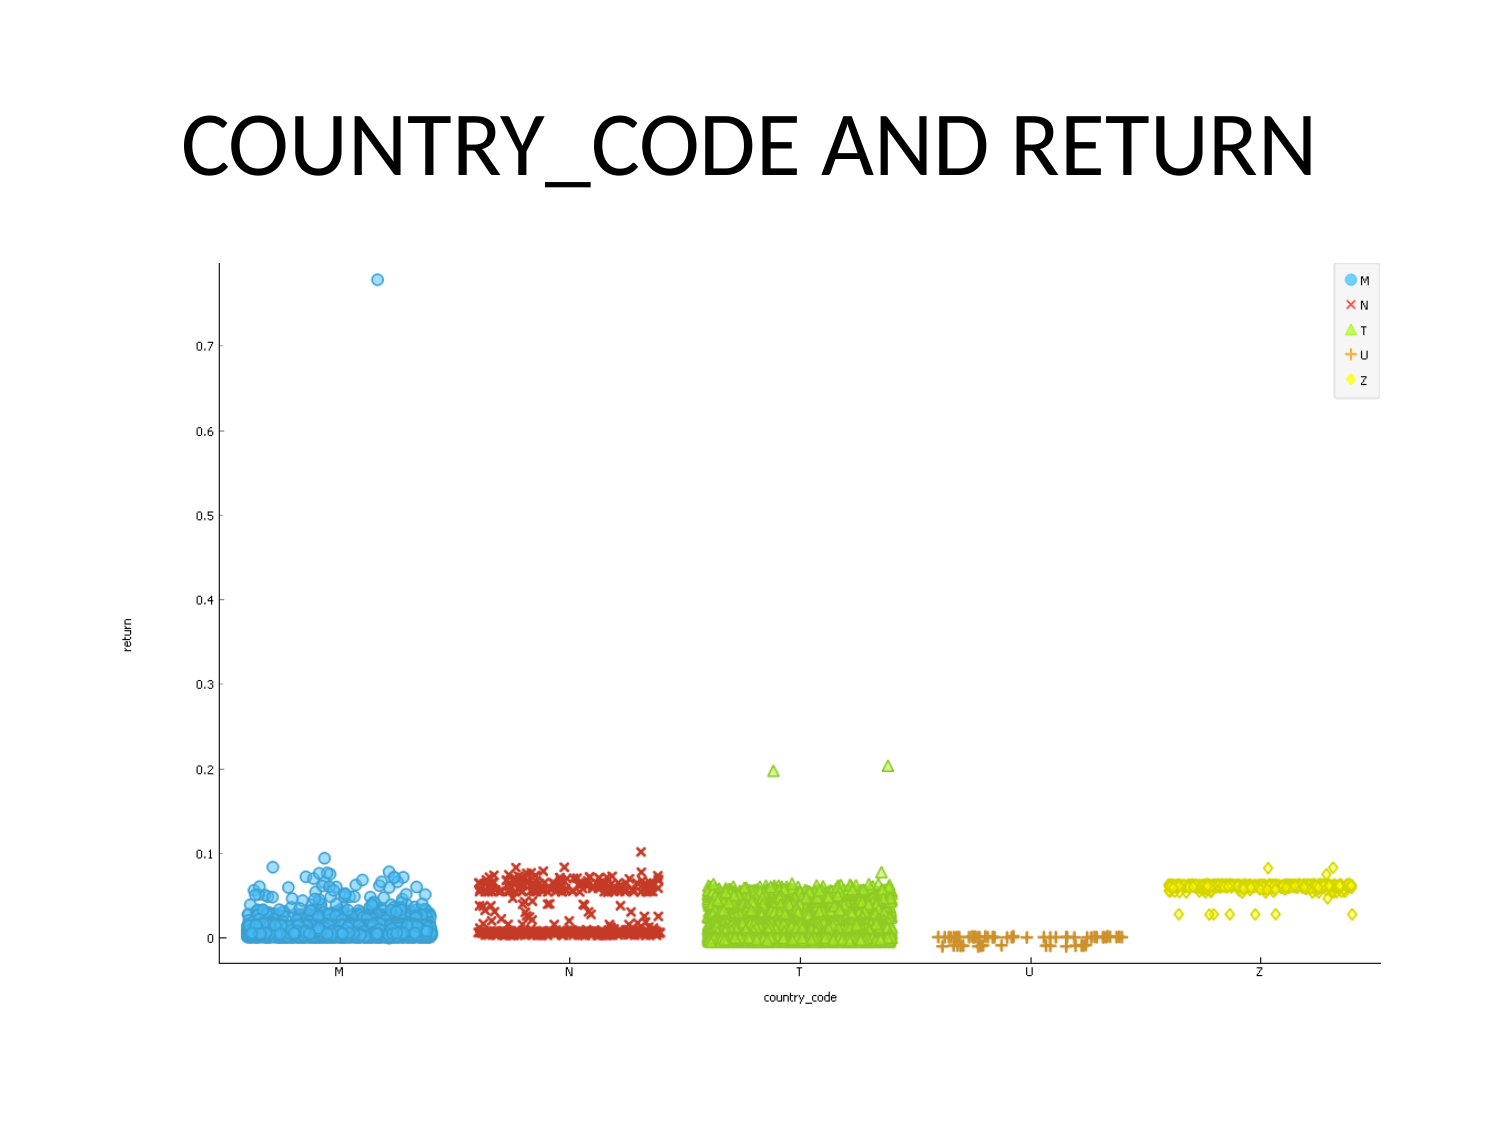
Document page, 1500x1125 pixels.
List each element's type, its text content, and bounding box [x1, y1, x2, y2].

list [119, 262, 1381, 1006]
title COUNTRY_CODE AND RETURN [75, 45, 1425, 233]
